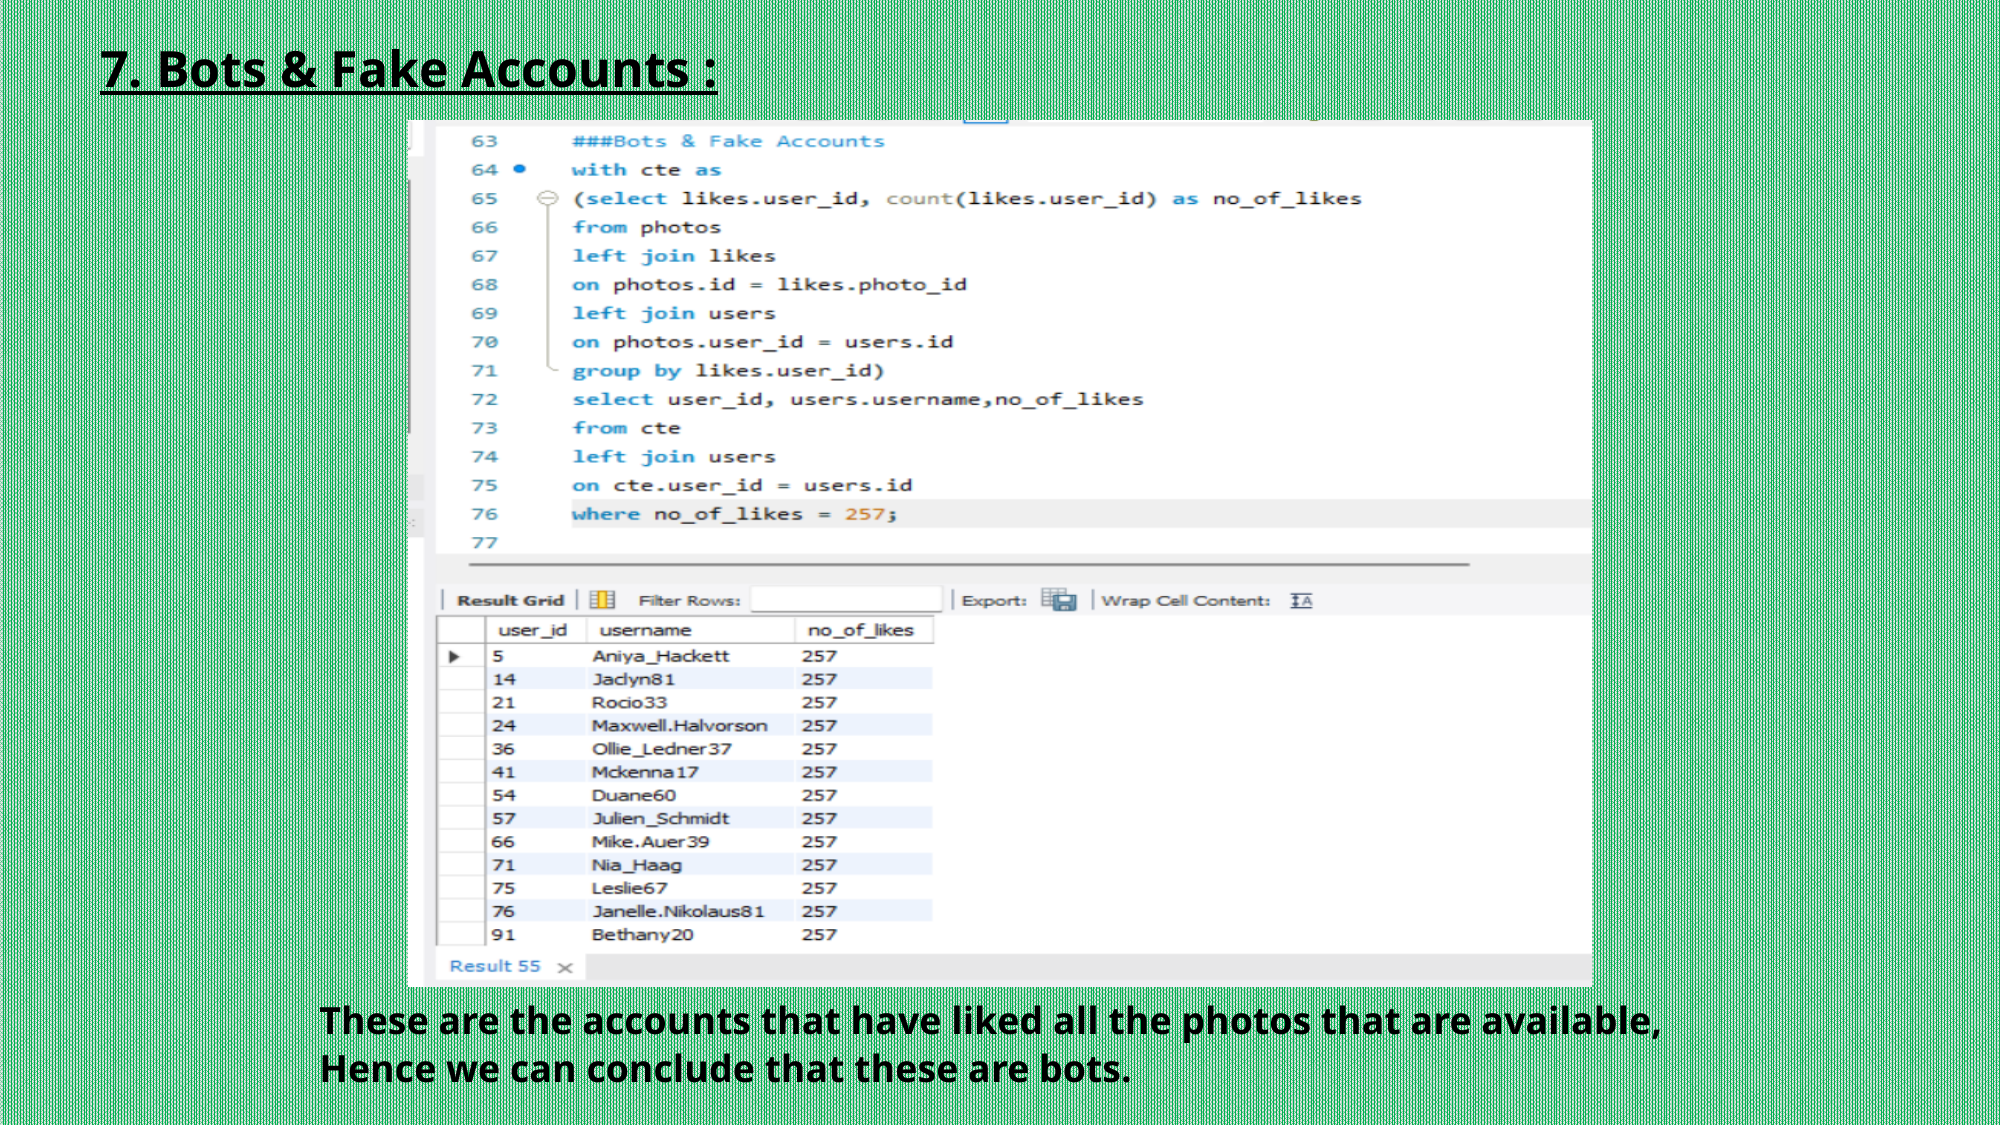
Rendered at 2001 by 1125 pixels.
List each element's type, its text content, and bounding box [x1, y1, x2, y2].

picture [408, 120, 1592, 987]
text_box These are the accounts that have liked all the photos that are available, Hence we can conclude that these are bots. [304, 986, 1787, 1098]
title 7. Bots & Fake Accounts : [85, 0, 1214, 105]
